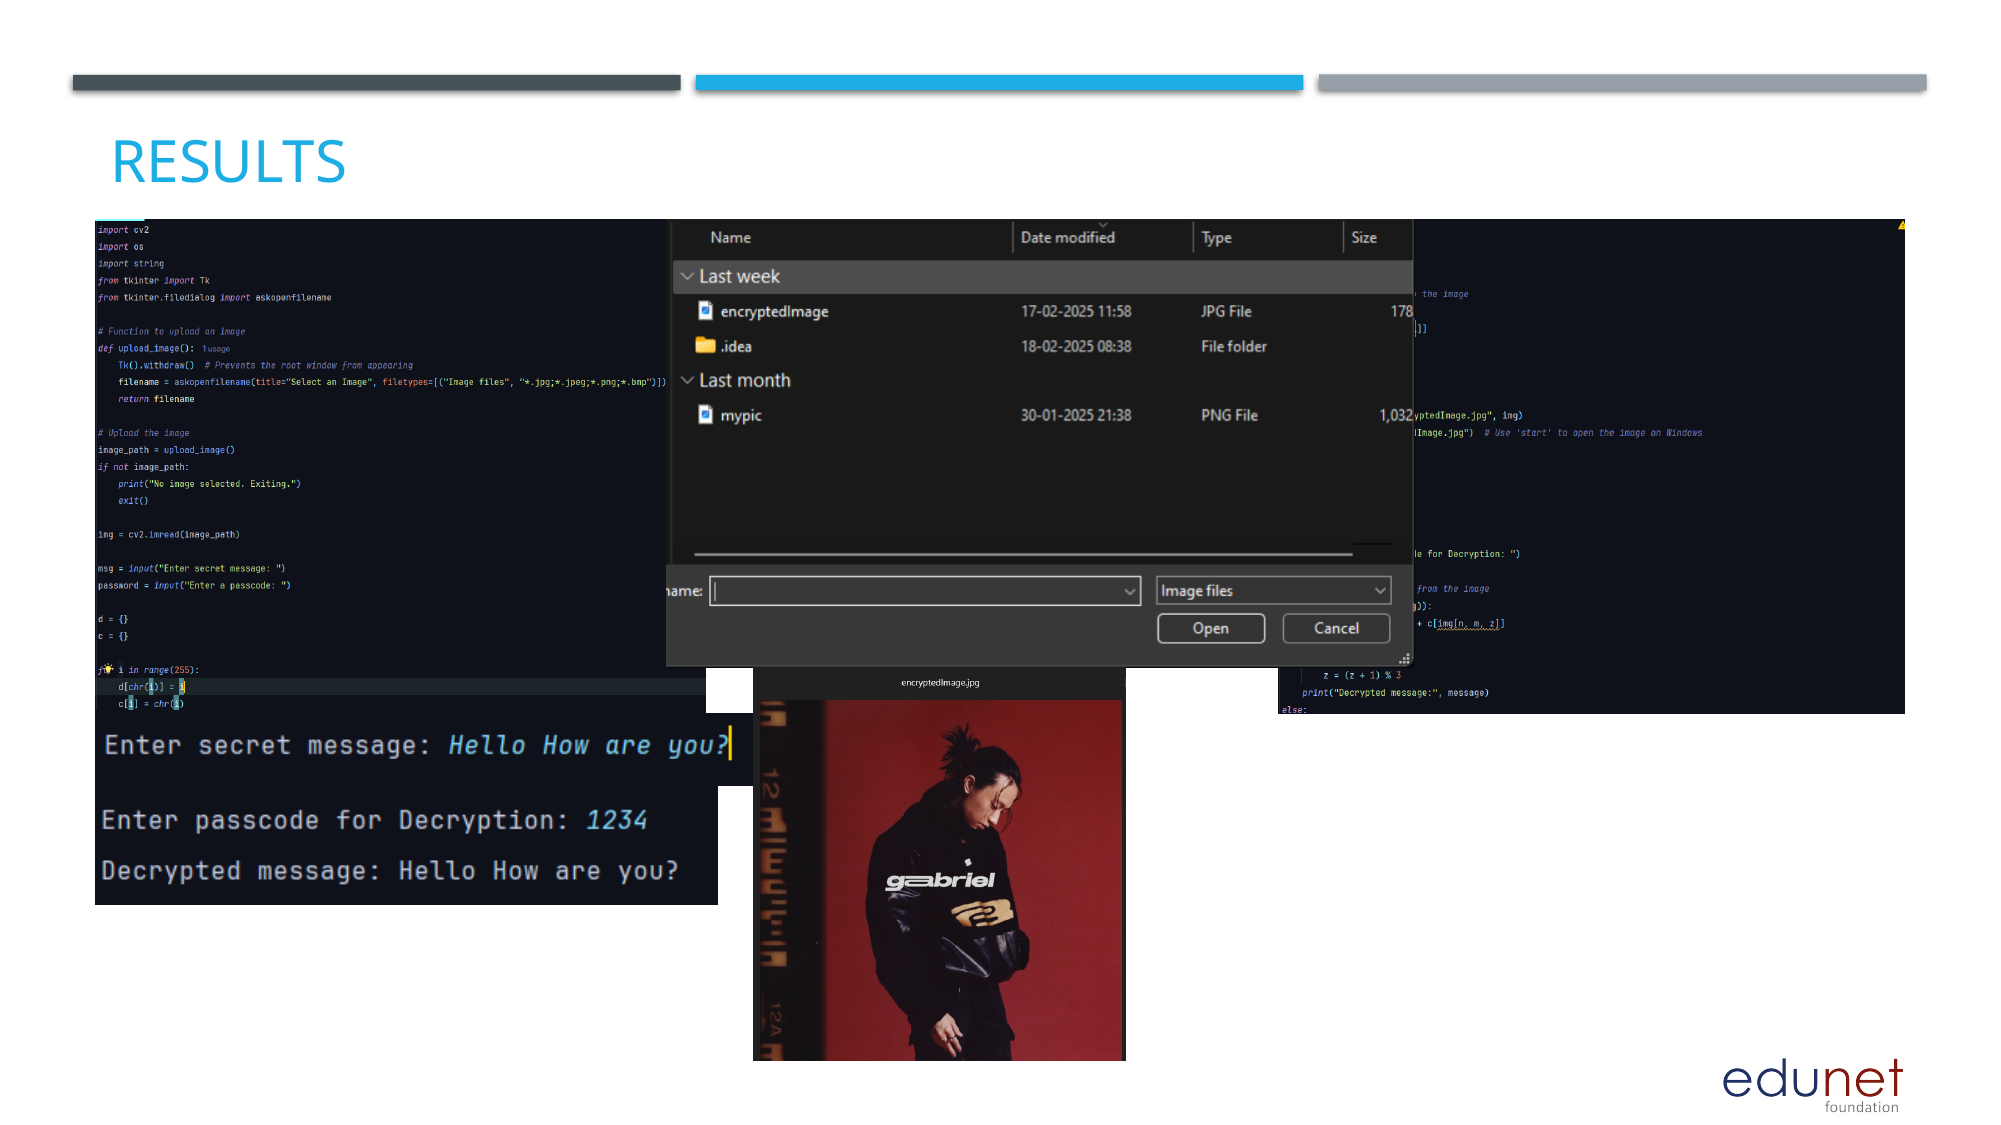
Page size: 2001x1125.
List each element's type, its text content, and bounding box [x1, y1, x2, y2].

picture [1719, 1056, 1905, 1116]
title Results [95, 115, 1905, 203]
picture [94, 218, 1906, 1061]
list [94, 218, 707, 712]
